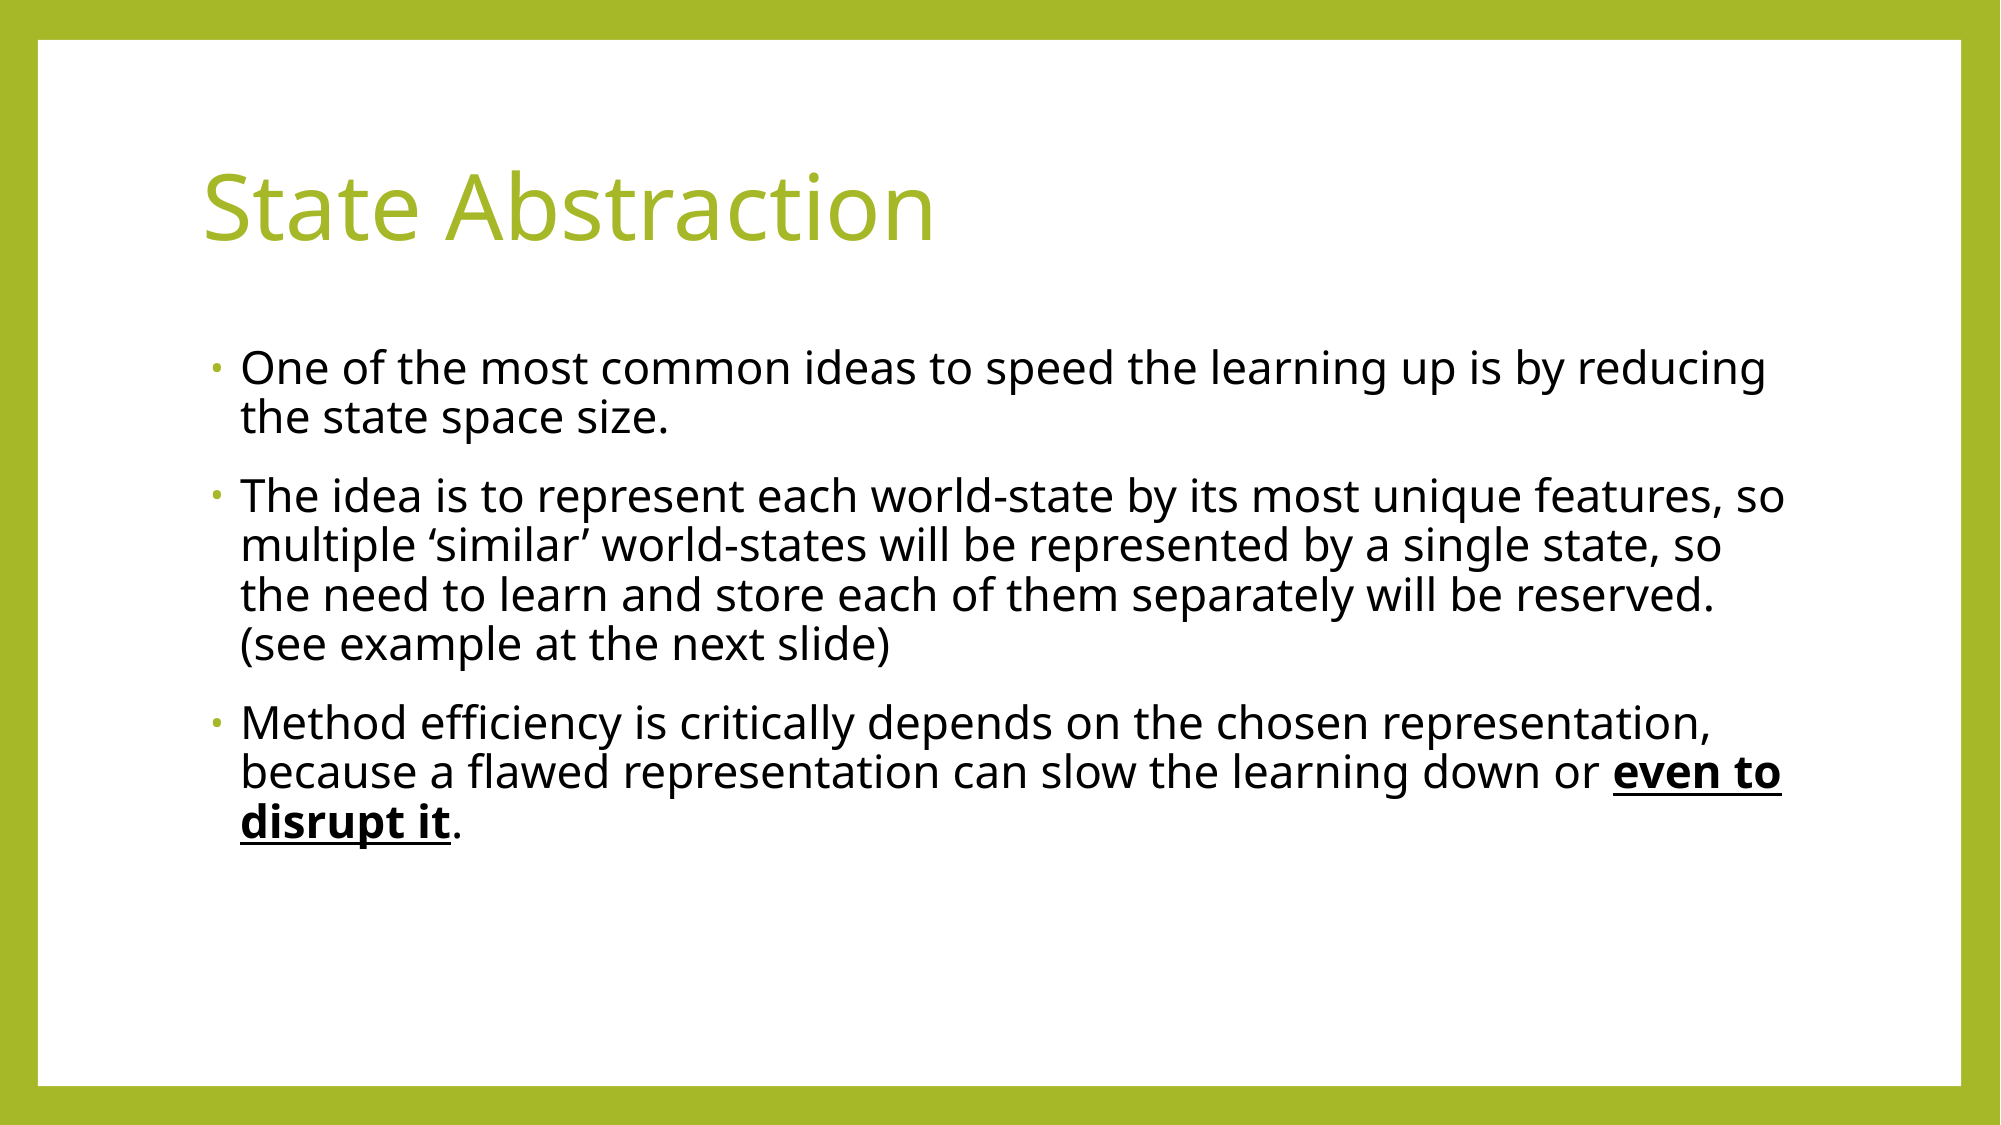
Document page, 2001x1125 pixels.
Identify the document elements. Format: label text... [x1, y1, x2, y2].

title State Abstraction [187, 99, 1808, 323]
list One of the most common ideas to speed the learning up is by reducing the state space size. The idea is to represent each world-state by its most unique features, so multiple ‘similar’ world-states will be represented by a single state, so the need to learn and store each of them separately will be reserved. (see example at the next slide) Method efficiency is critically depends on the chosen representation, because a flawed representation can slow the learning down or even to disrupt it. [187, 337, 1808, 1000]
